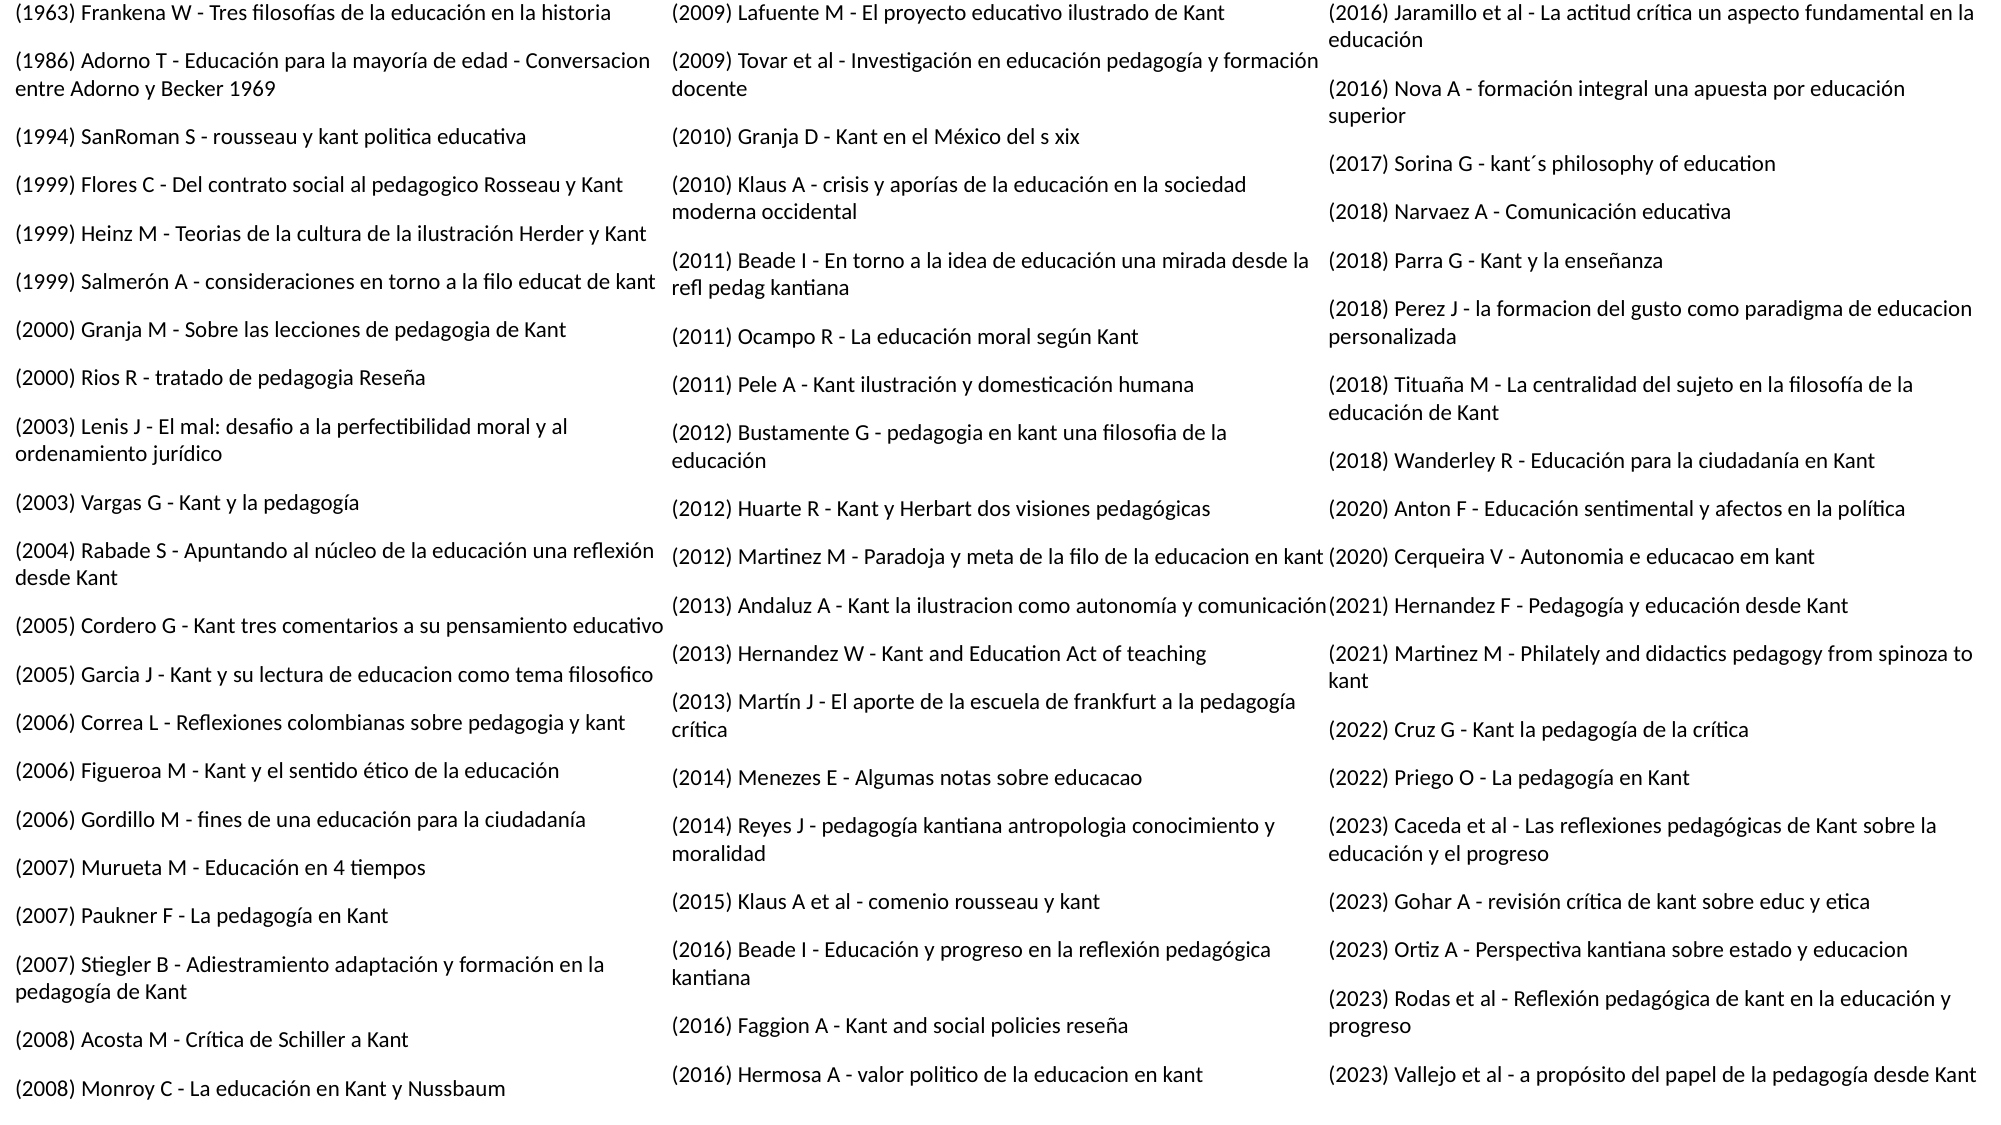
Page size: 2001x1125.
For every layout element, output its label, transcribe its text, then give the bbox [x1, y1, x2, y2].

list (1963) Frankena W - Tres filosofías de la educación en la historia (1986) Adorno T - Educación para la mayoría de edad - Conversacion entre Adorno y Becker 1969 (1994) SanRoman S - rousseau y kant politica educativa (1999) Flores C - Del contrato social al pedagogico Rosseau y Kant (1999) Heinz M - Teorias de la cultura de la ilustración Herder y Kant (1999) Salmerón A - consideraciones en torno a la filo educat de kant (2000) Granja M - Sobre las lecciones de pedagogia de Kant (2000) Rios R - tratado de pedagogia Reseña (2003) Lenis J - El mal: desafio a la perfectibilidad moral y al ordenamiento jurídico (2003) Vargas G - Kant y la pedagogía (2004) Rabade S - Apuntando al núcleo de la educación una reflexión desde Kant (2005) Cordero G - Kant tres comentarios a su pensamiento educativo (2005) Garcia J - Kant y su lectura de educacion como tema filosofico (2006) Correa L - Reflexiones colombianas sobre pedagogia y kant (2006) Figueroa M - Kant y el sentido ético de la educación (2006) Gordillo M - fines de una educación para la ciudadanía (2007) Murueta M - Educación en 4 tiempos (2007) Paukner F - La pedagogía en Kant (2007) Stiegler B - Adiestramiento adaptación y formación en la pedagogía de Kant (2008) Acosta M - Crítica de Schiller a Kant (2008) Monroy C - La educación en Kant y Nussbaum (2009) Lafuente M - El proyecto educativo ilustrado de Kant (2009) Tovar et al - Investigación en educación pedagogía y formación docente (2010) Granja D - Kant en el México del s xix (2010) Klaus A - crisis y aporías de la educación en la sociedad moderna occidental (2011) Beade I - En torno a la idea de educación una mirada desde la refl pedag kantiana (2011) Ocampo R - La educación moral según Kant (2011) Pele A - Kant ilustración y domesticación humana (2012) Bustamente G - pedagogia en kant una filosofia de la educación (2012) Huarte R - Kant y Herbart dos visiones pedagógicas (2012) Martinez M - Paradoja y meta de la filo de la educacion en kant (2013) Andaluz A - Kant la ilustracion como autonomía y comunicación (2013) Hernandez W - Kant and Education Act of teaching (2013) Martín J - El aporte de la escuela de frankfurt a la pedagogía crítica (2014) Menezes E - Algumas notas sobre educacao (2014) Reyes J - pedagogía kantiana antropologia conocimiento y moralidad (2015) Klaus A et al - comenio rousseau y kant (2016) Beade I - Educación y progreso en la reflexión pedagógica kantiana (2016) Faggion A - Kant and social policies reseña (2016) Hermosa A - valor politico de la educacion en kant (2016) Jaramillo et al - La actitud crítica un aspecto fundamental en la educación (2016) Nova A - formación integral una apuesta por educación superior (2017) Sorina G - kant´s philosophy of education (2018) Narvaez A - Comunicación educativa (2018) Parra G - Kant y la enseñanza (2018) Perez J - la formacion del gusto como paradigma de educacion personalizada (2018) Tituaña M - La centralidad del sujeto en la filosofía de la educación de Kant (2018) Wanderley R - Educación para la ciudadanía en Kant (2020) Anton F - Educación sentimental y afectos en la política (2020) Cerqueira V - Autonomia e educacao em kant (2021) Hernandez F - Pedagogía y educación desde Kant (2021) Martinez M - Philately and didactics pedagogy from spinoza to kant (2022) Cruz G - Kant la pedagogía de la crítica (2022) Priego O - La pedagogía en Kant (2023) Caceda et al - Las reflexiones pedagógicas de Kant sobre la educación y el progreso (2023) Gohar A - revisión crítica de kant sobre educ y etica (2023) Ortiz A - Perspectiva kantiana sobre estado y educacion (2023) Rodas et al - Reflexión pedagógica de kant en la educación y progreso (2023) Vallejo et al - a propósito del papel de la pedagogía desde Kant [0, 66, 2000, 1051]
